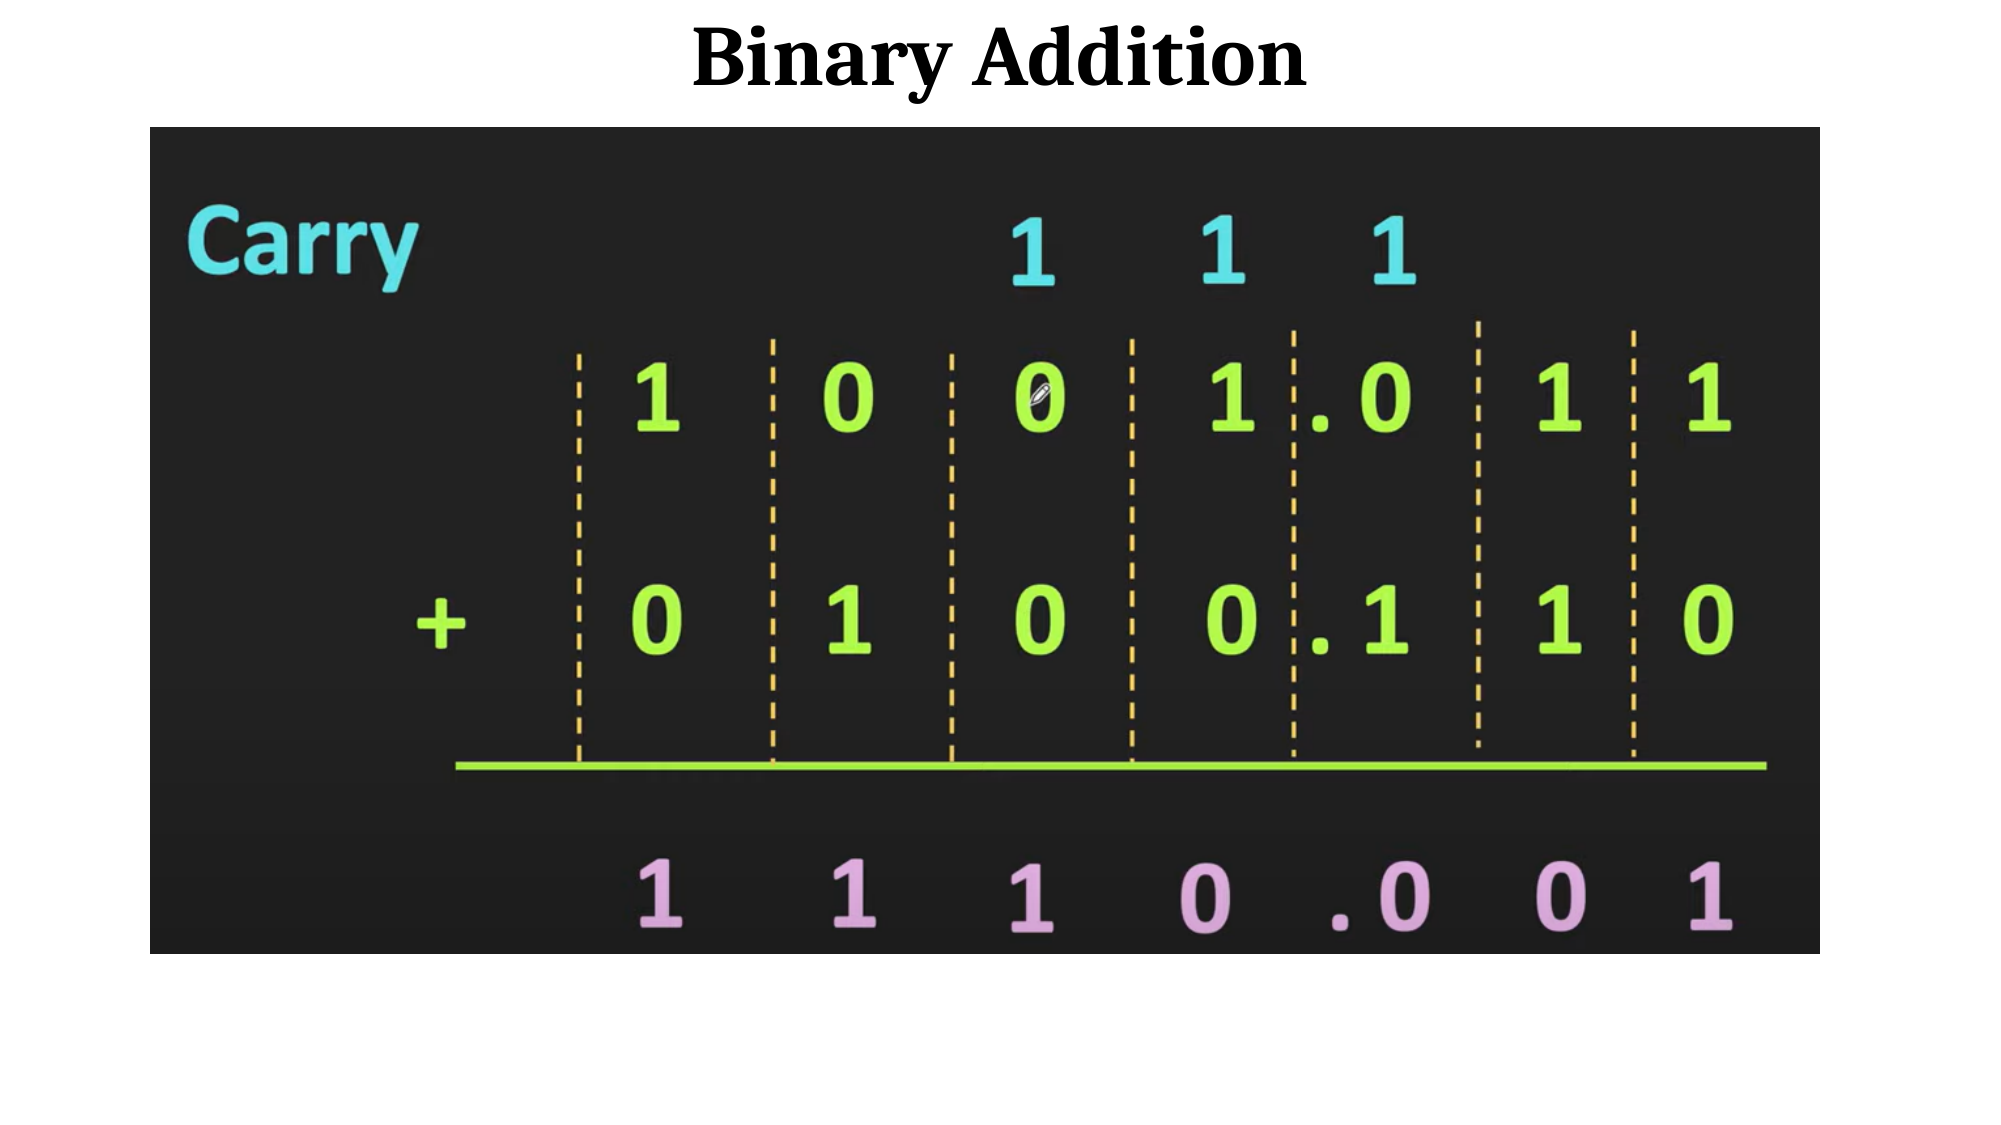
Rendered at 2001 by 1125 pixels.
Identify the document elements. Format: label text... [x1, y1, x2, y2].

title Binary Addition [137, 3, 1863, 112]
picture [150, 127, 1820, 954]
